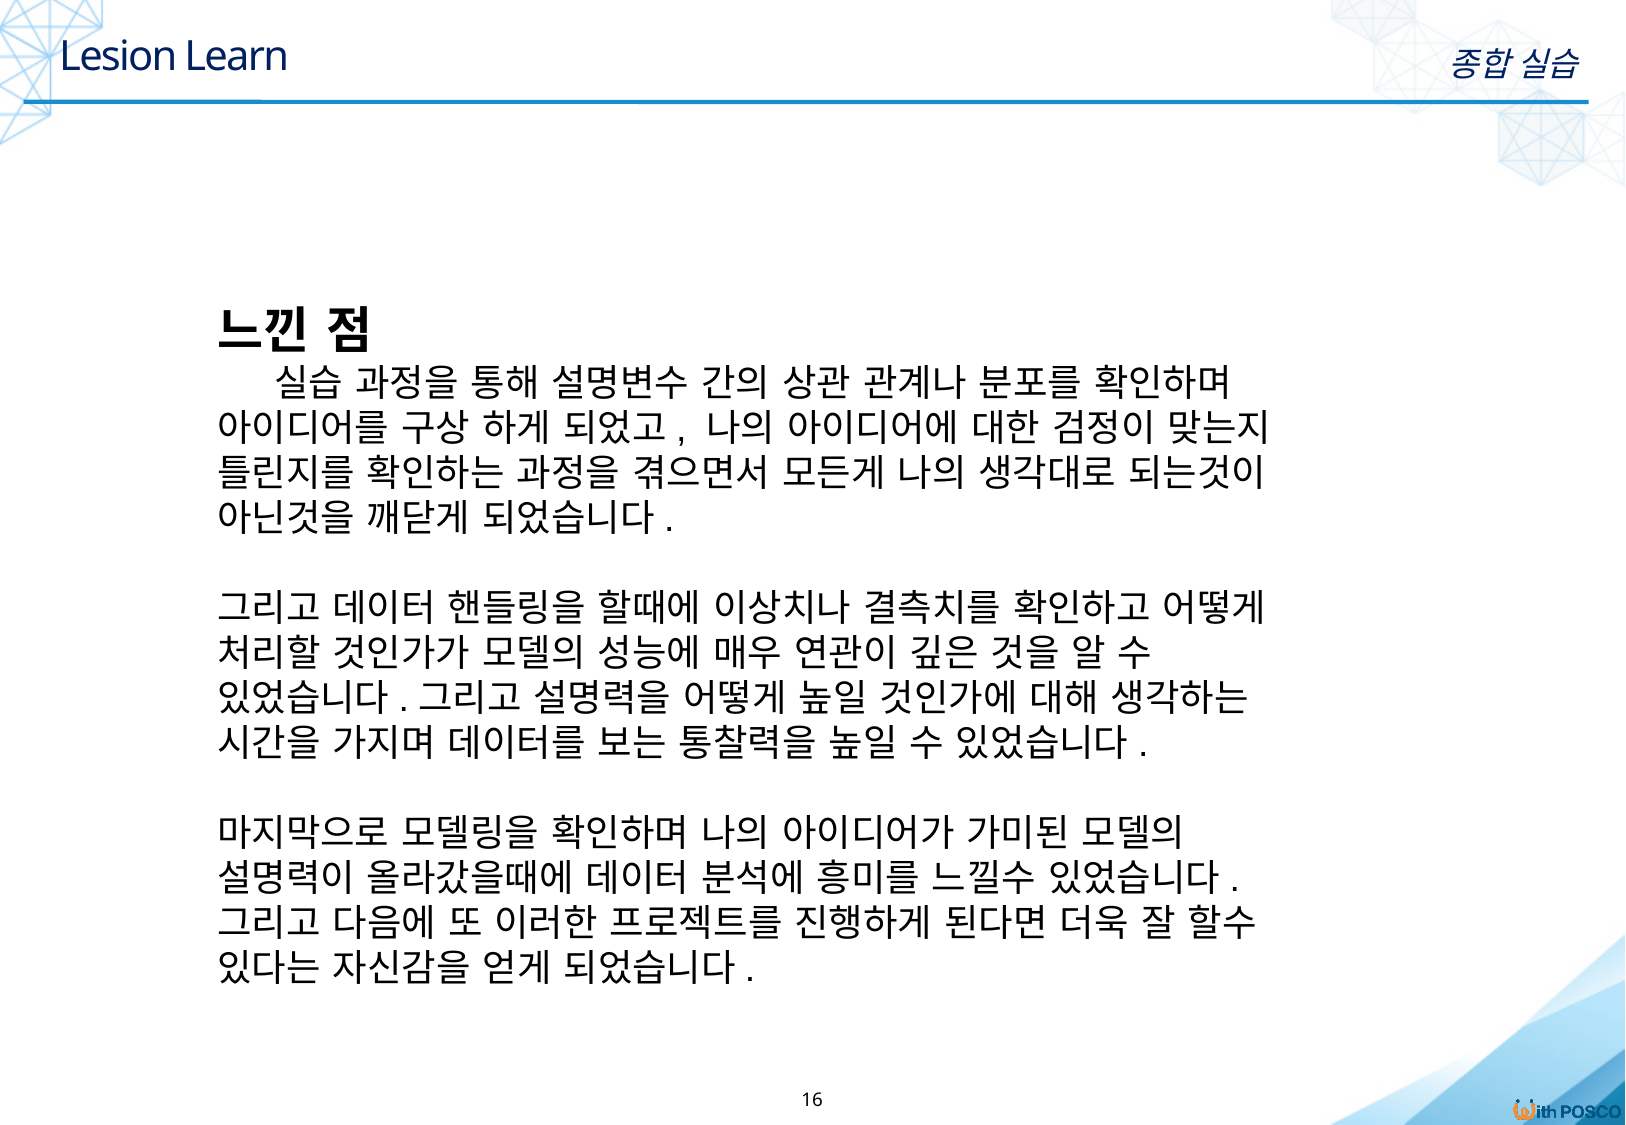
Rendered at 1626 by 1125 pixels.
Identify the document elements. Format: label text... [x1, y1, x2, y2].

text_box Lesion Learn [44, 21, 1321, 87]
picture [0, 0, 1625, 1125]
text_box 느낀 점 실습 과정을 통해 설명변수 간의 상관 관계나 분포를 확인하며 아이디어를 구상 하게 되었고, 나의 아이디어에 대한 검정이 맞는지 틀린지를 확인하는 과정을 겪으면서 모든게 나의 생각대로 되는것이 아닌것을 깨닫게 되었습니다. 그리고 데이터 핸들링을 할때에 이상치나 결측치를 확인하고 어떻게 처리할 것인가가 모델의 성능에 매우 연관이 깊은 것을 알 수 있었습니다.그리고 설명력을 어떻게 높일 것인가에 대해 생각하는 시간을 가지며 데이터를 보는 통찰력을 높일 수 있었습니다. 마지막으로 모델링을 확인하며 나의 아이디어가 가미된 모델의 설명력이 올라갔을때에 데이터 분석에 흥미를 느낄수 있었습니다. 그리고 다음에 또 이러한 프로젝트를 진행하게 된다면 더욱 잘 할수 있다는 자신감을 얻게 되었습니다. [202, 291, 1320, 997]
text_box 종합 실습 [1321, 35, 1593, 81]
